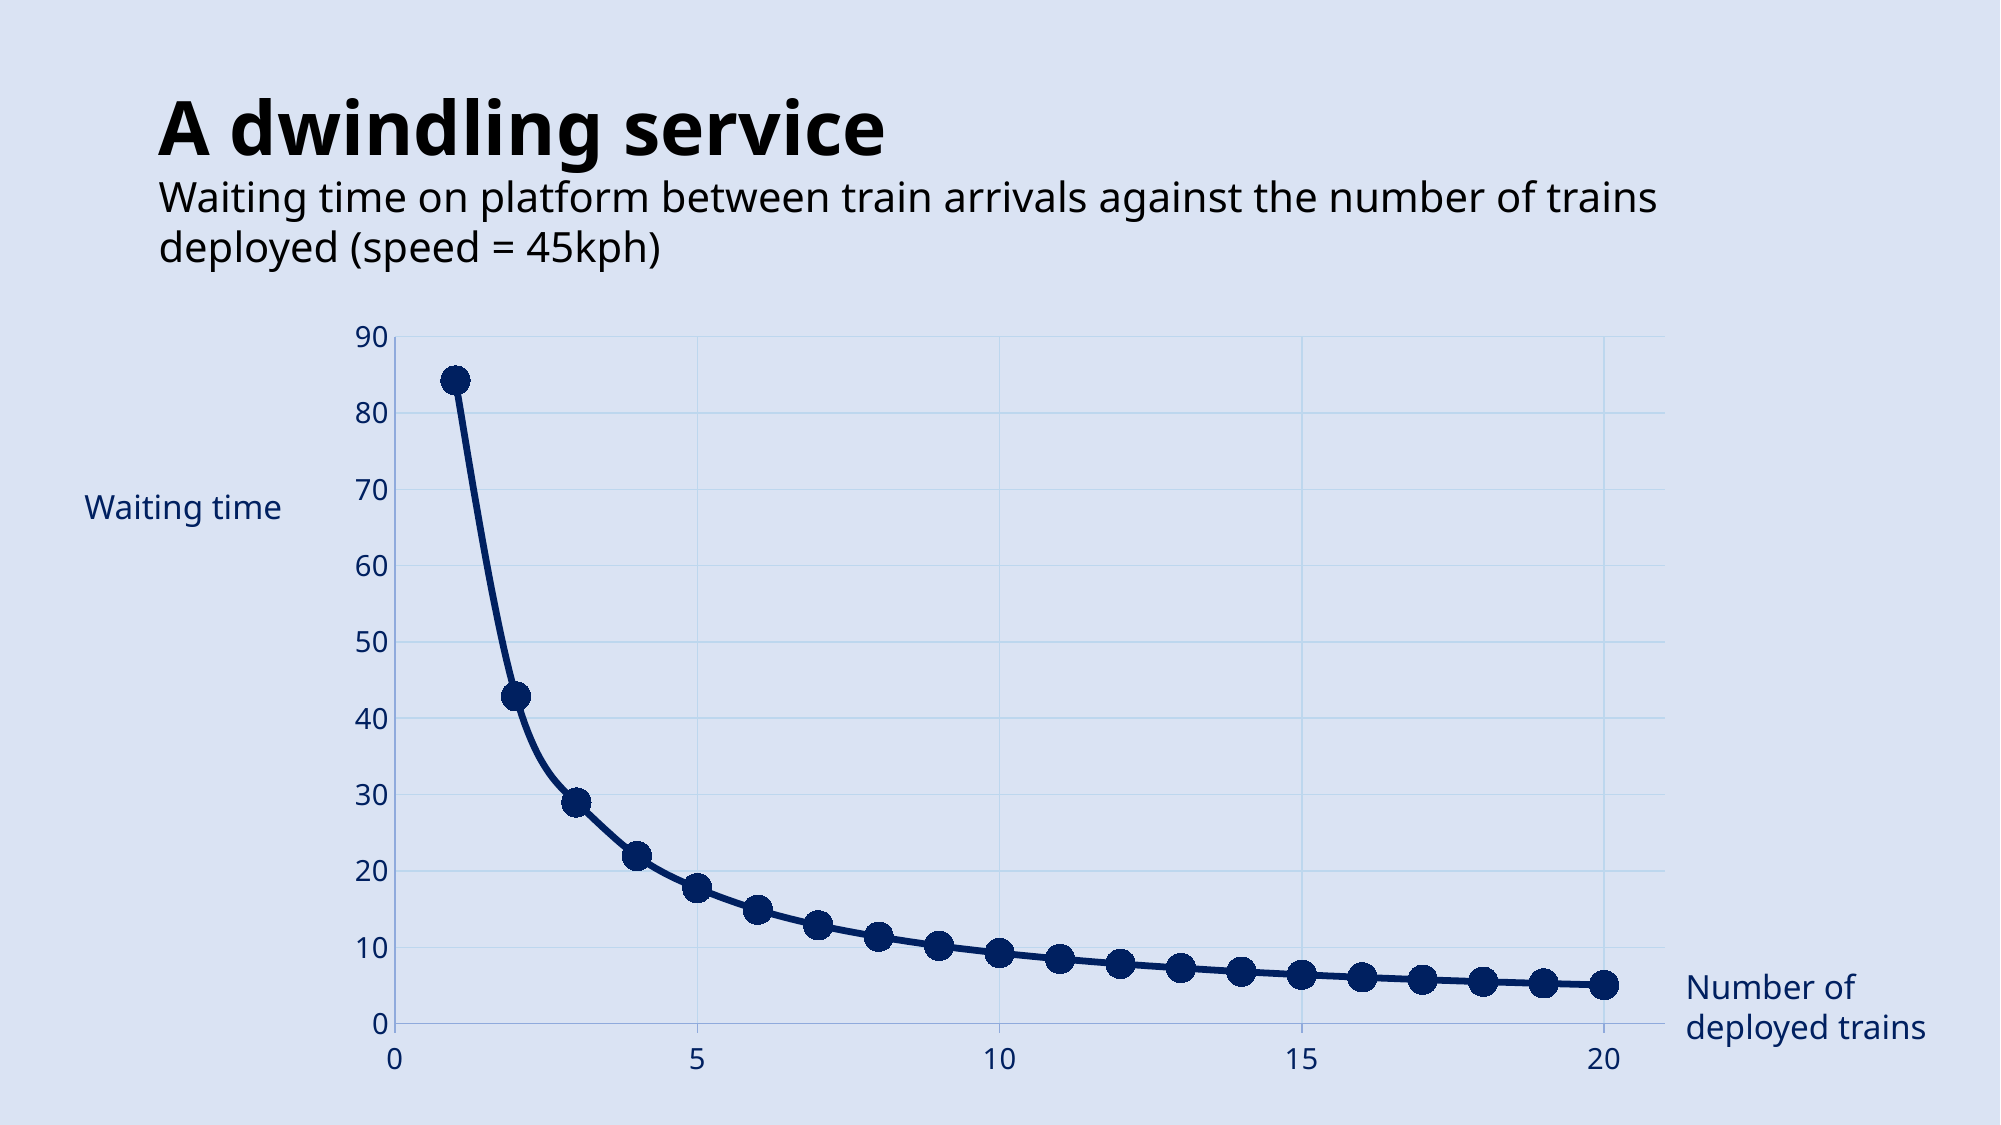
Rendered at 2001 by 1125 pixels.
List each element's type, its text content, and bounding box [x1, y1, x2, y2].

text_box Number of deployed trains [1692, 958, 1950, 1054]
text_box Waiting time [69, 479, 327, 534]
text_box A dwindling service [143, 72, 1548, 163]
chart [327, 300, 1692, 1095]
text_box Waiting time on platform between train arrivals against the number of trains deployed (speed = 45kph) [143, 163, 1692, 279]
